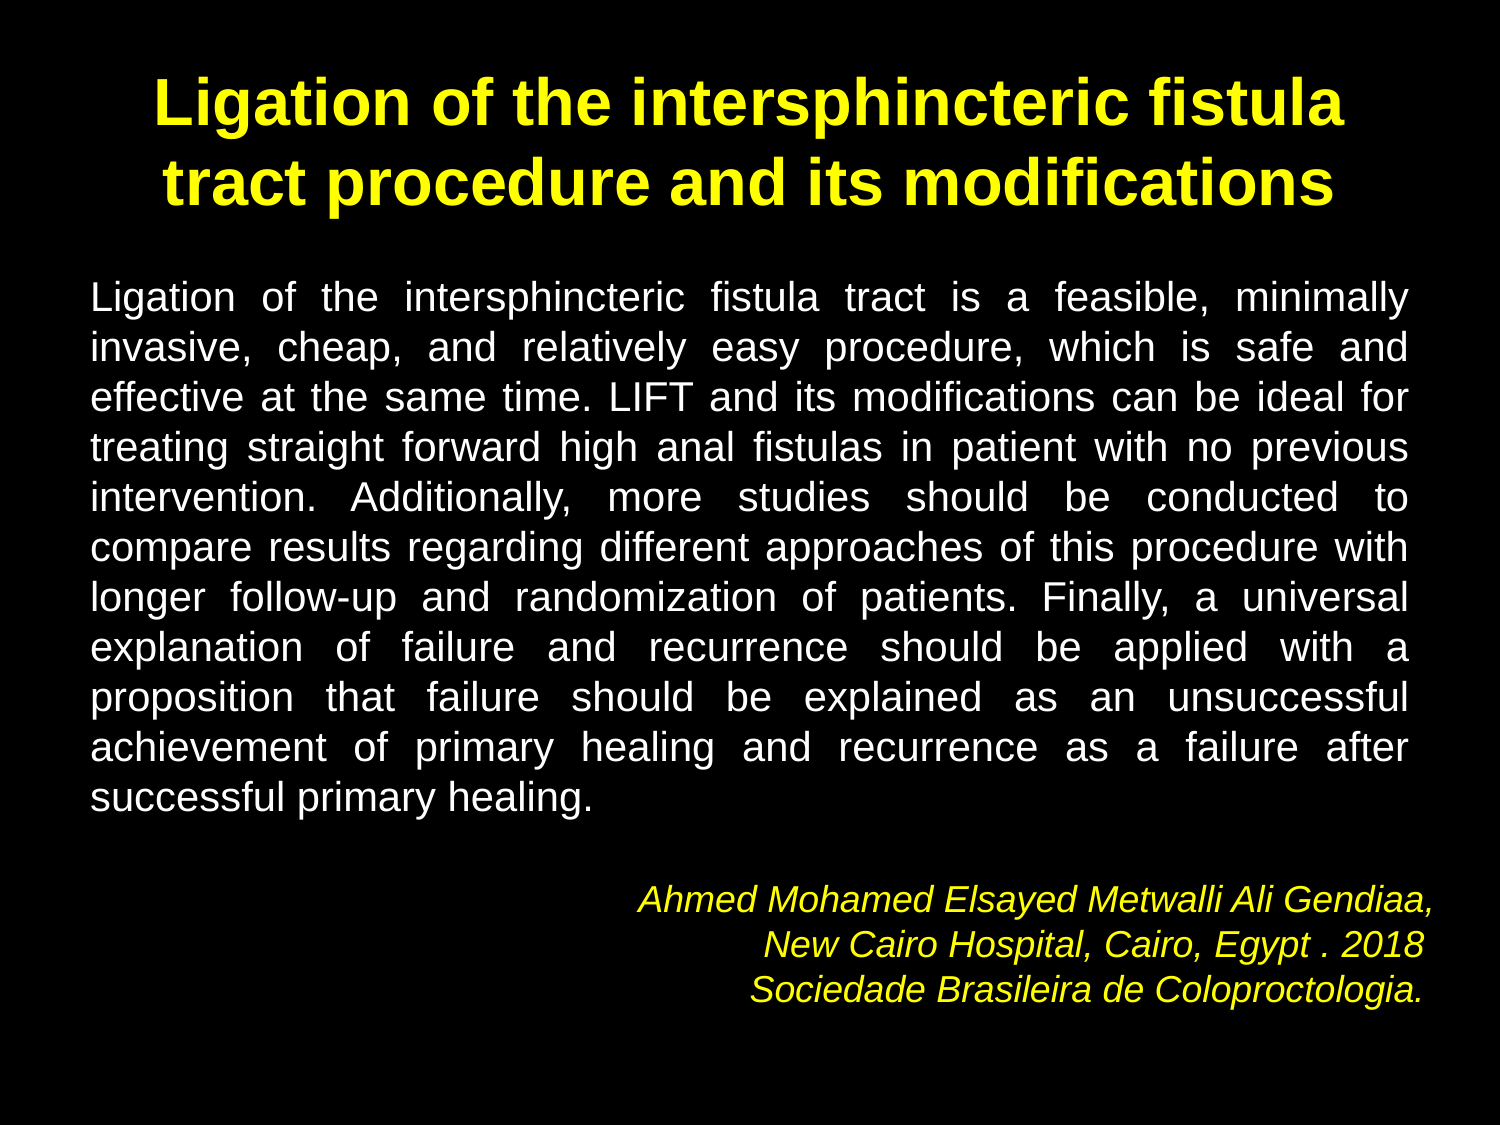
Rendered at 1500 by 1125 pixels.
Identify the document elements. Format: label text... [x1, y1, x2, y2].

title Ligation of the intersphincteric fistula tract procedure and its modifications [75, 45, 1425, 233]
text_box Ahmed Mohamed Elsayed Metwalli Ali Gendiaa, New Cairo Hospital, Cairo, Egypt . 2018 Sociedade Brasileira de Coloproctologia. [125, 867, 1450, 1018]
list Ligation of the intersphincteric fistula tract is a feasible, minimally invasive, cheap, and relatively easy procedure, which is safe and effective at the same time. LIFT and its modifications can be ideal for treating straight forward high anal fistulas in patient with no previous intervention. Additionally, more studies should be conducted to compare results regarding different approaches of this procedure with longer follow-up and randomization of patients. Finally, a universal explanation of failure and recurrence should be applied with a proposition that failure should be explained as an unsuccessful achievement of primary healing and recurrence as a failure after successful primary healing. [75, 262, 1425, 900]
